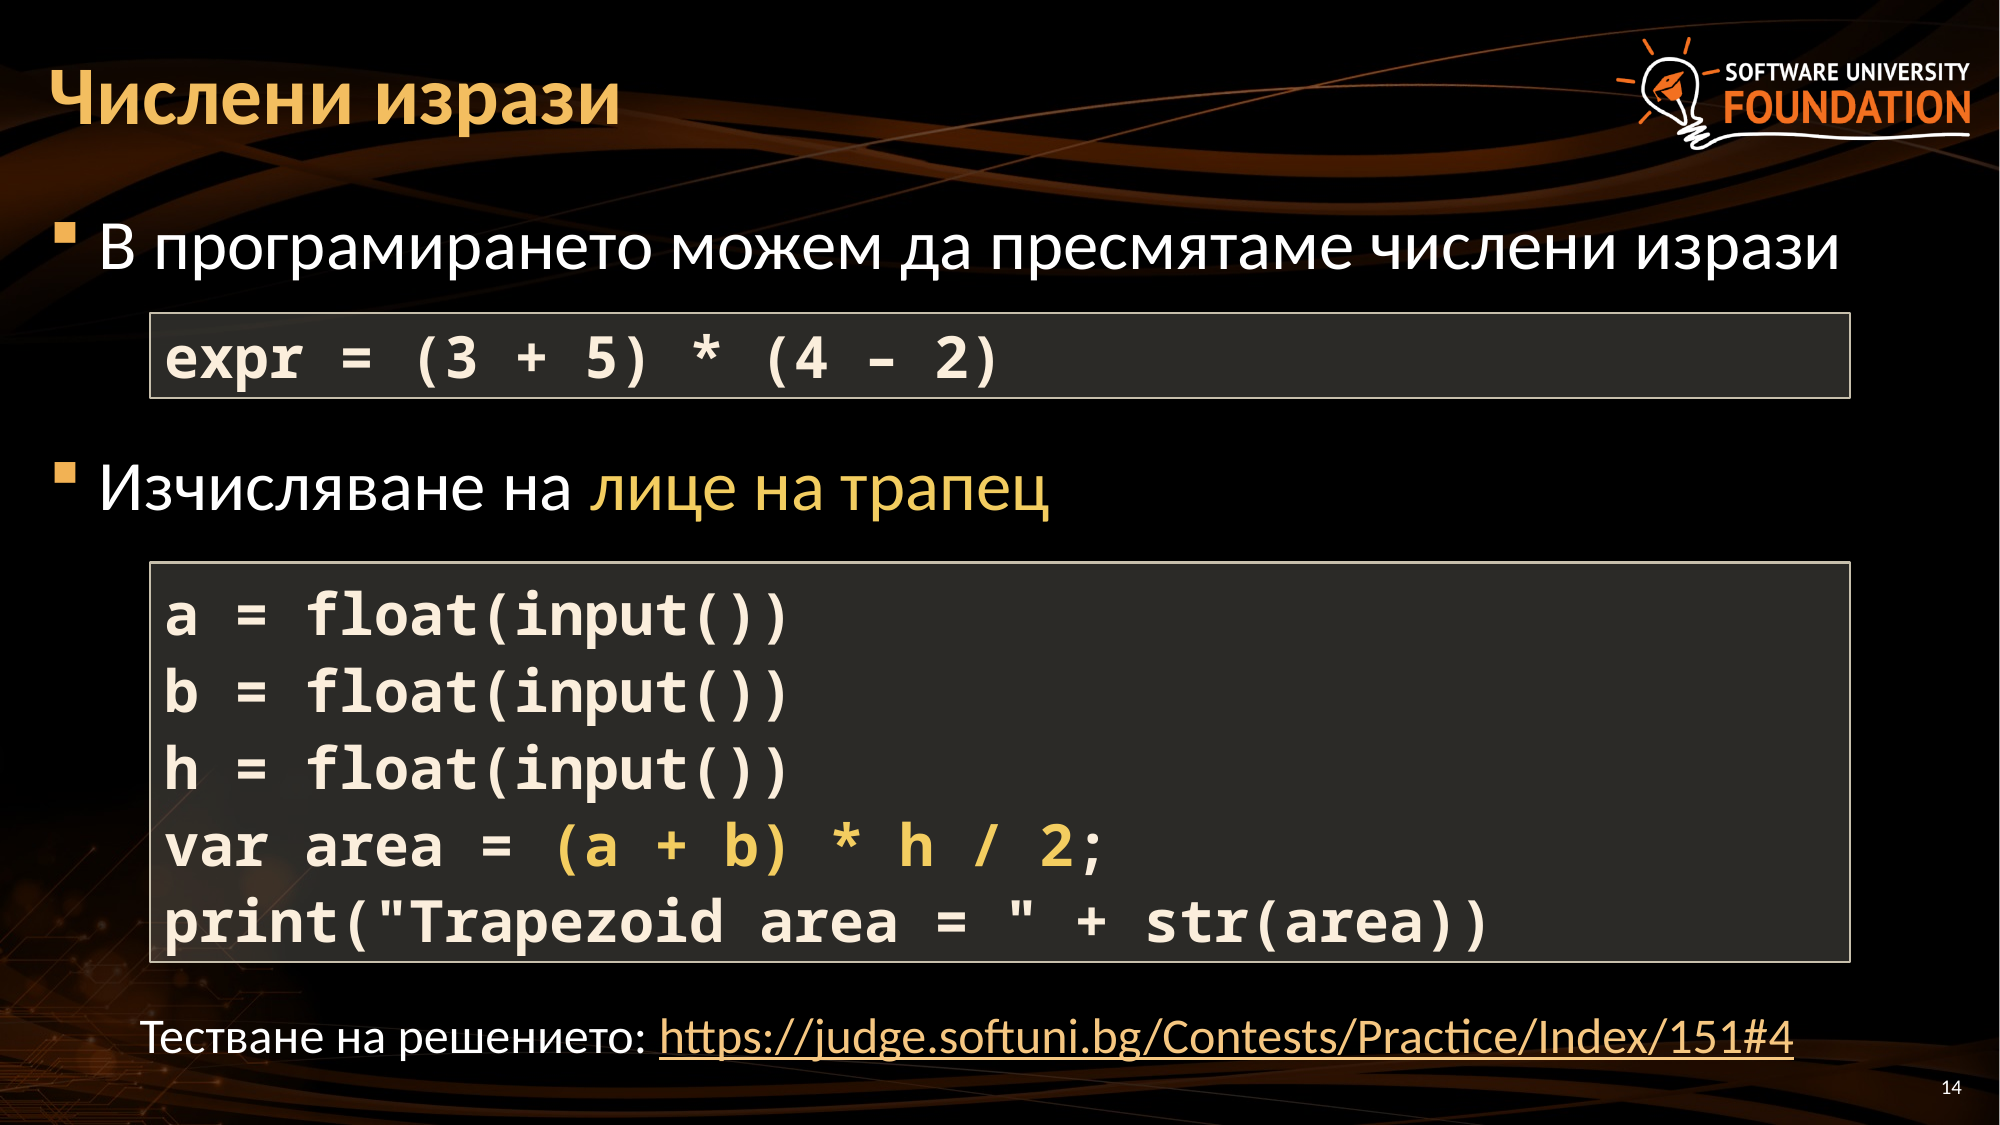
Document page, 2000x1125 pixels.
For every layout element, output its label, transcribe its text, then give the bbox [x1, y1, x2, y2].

text_box Тестване на решението: https://judge.softuni.bg/Contests/Practice/Index/151#4 [124, 996, 1875, 1072]
text_box expr = (3 + 5) * (4 – 2) [149, 312, 1850, 398]
picture [0, 0, 2000, 1125]
text_box a = float(input()) b = float(input()) h = float(input()) var area = (a + b) * h / 2; print("Trapezoid area = " + str(area)) [149, 562, 1850, 962]
list В програмирането можем да пресмятаме числени изрази Изчисляване на лице на трапец [31, 188, 1968, 1103]
title Числени изрази [30, 6, 1602, 189]
